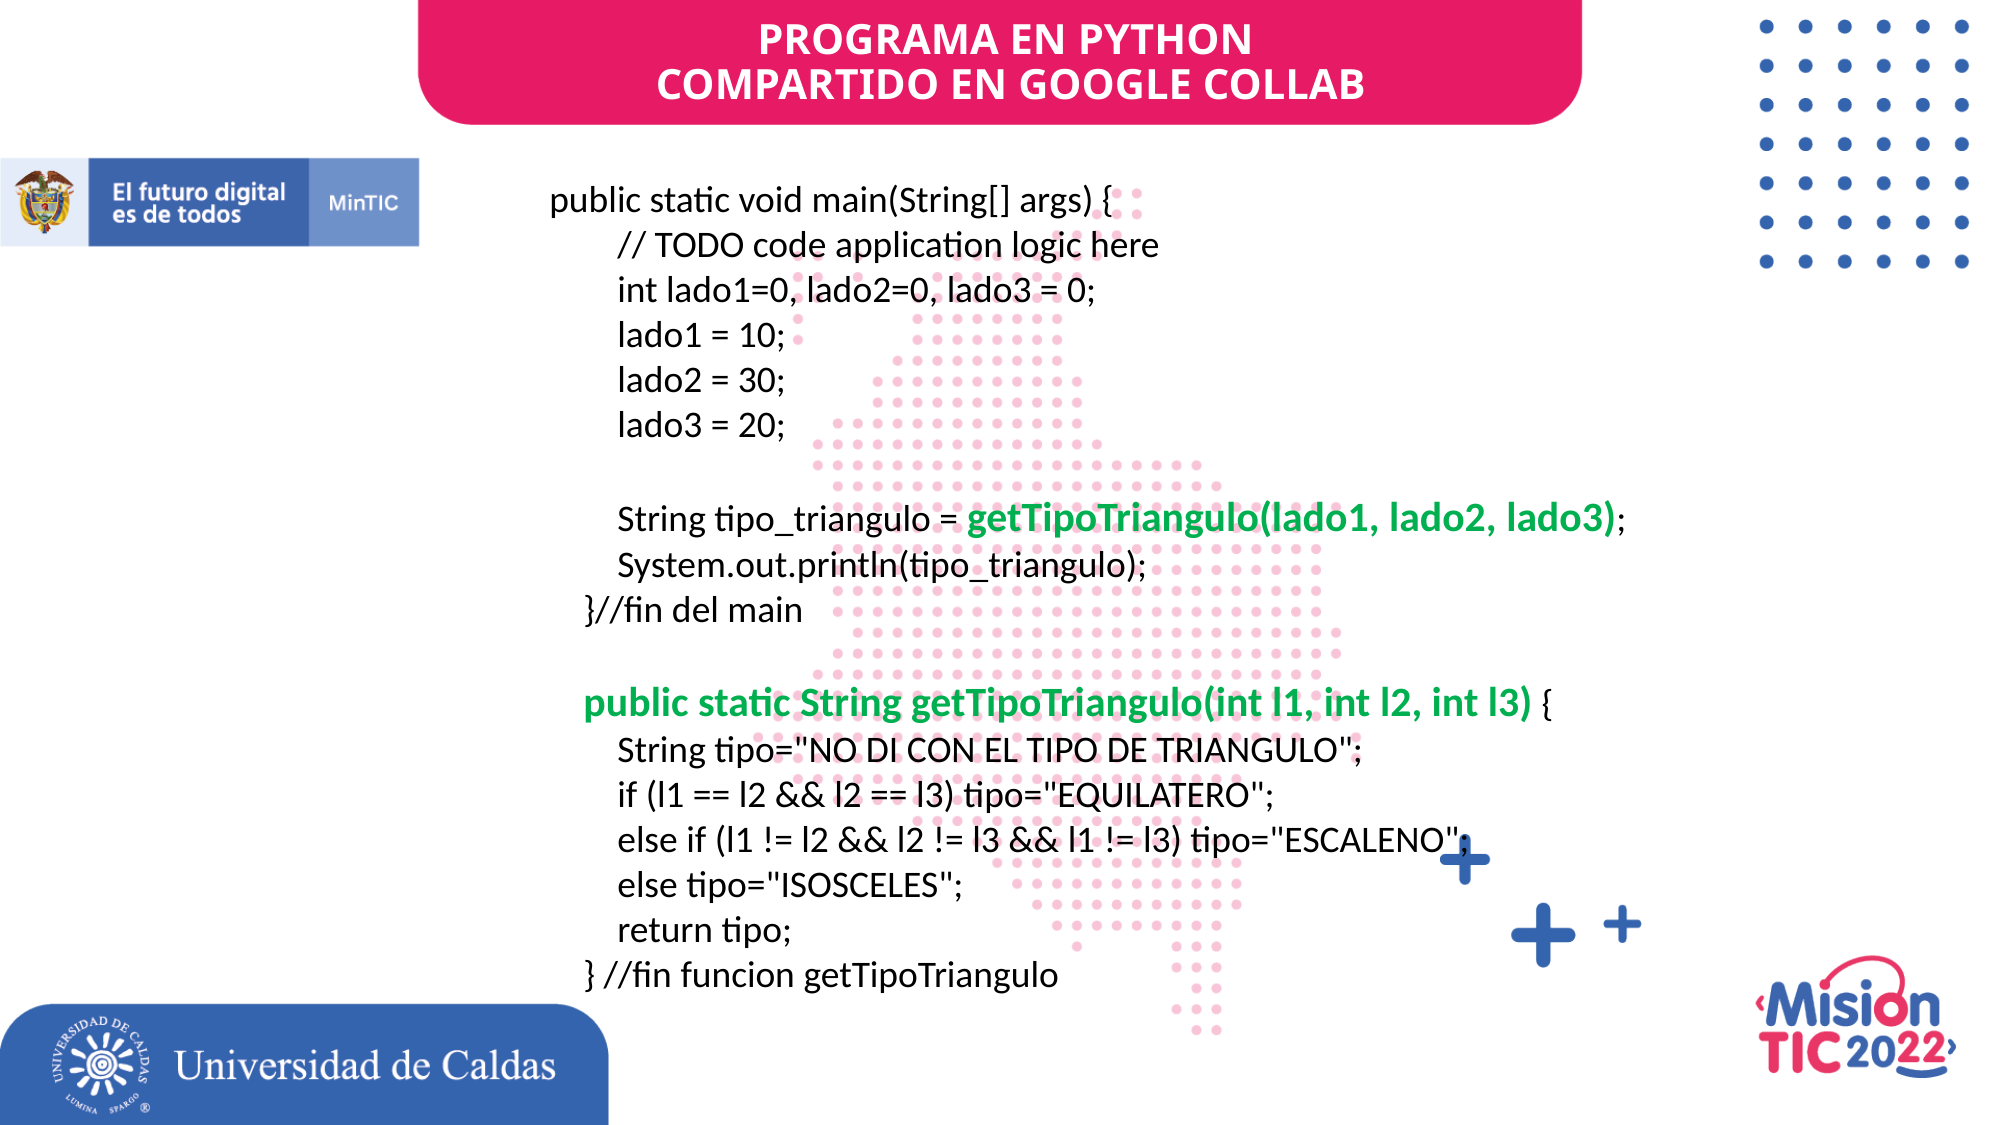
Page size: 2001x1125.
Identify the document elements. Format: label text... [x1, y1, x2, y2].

text_box PROGRAMA EN PYTHON COMPARTIDO EN GOOGLE COLLAB [500, 9, 1521, 118]
text_box public static void main(String[] args) { // TODO code application logic here int lado1=0, lado2=0, lado3 = 0; lado1 = 10; lado2 = 30; lado3 = 20; String tipo_triangulo = getTipoTriangulo(lado1, lado2, lado3); System.out.println(tipo_triangulo); }//fin del main public static String getTipoTriangulo(int l1, int l2, int l3) { String tipo="NO DI CON EL TIPO DE TRIANGULO"; if (l1 == l2 && l2 == l3) tipo="EQUILATERO"; else if (l1 != l2 && l2 != l3 && l1 != l3) tipo="ESCALENO"; else tipo="ISOSCELES"; return tipo; } //fin funcion getTipoTriangulo [534, 167, 1642, 1003]
picture [0, 0, 2000, 1125]
